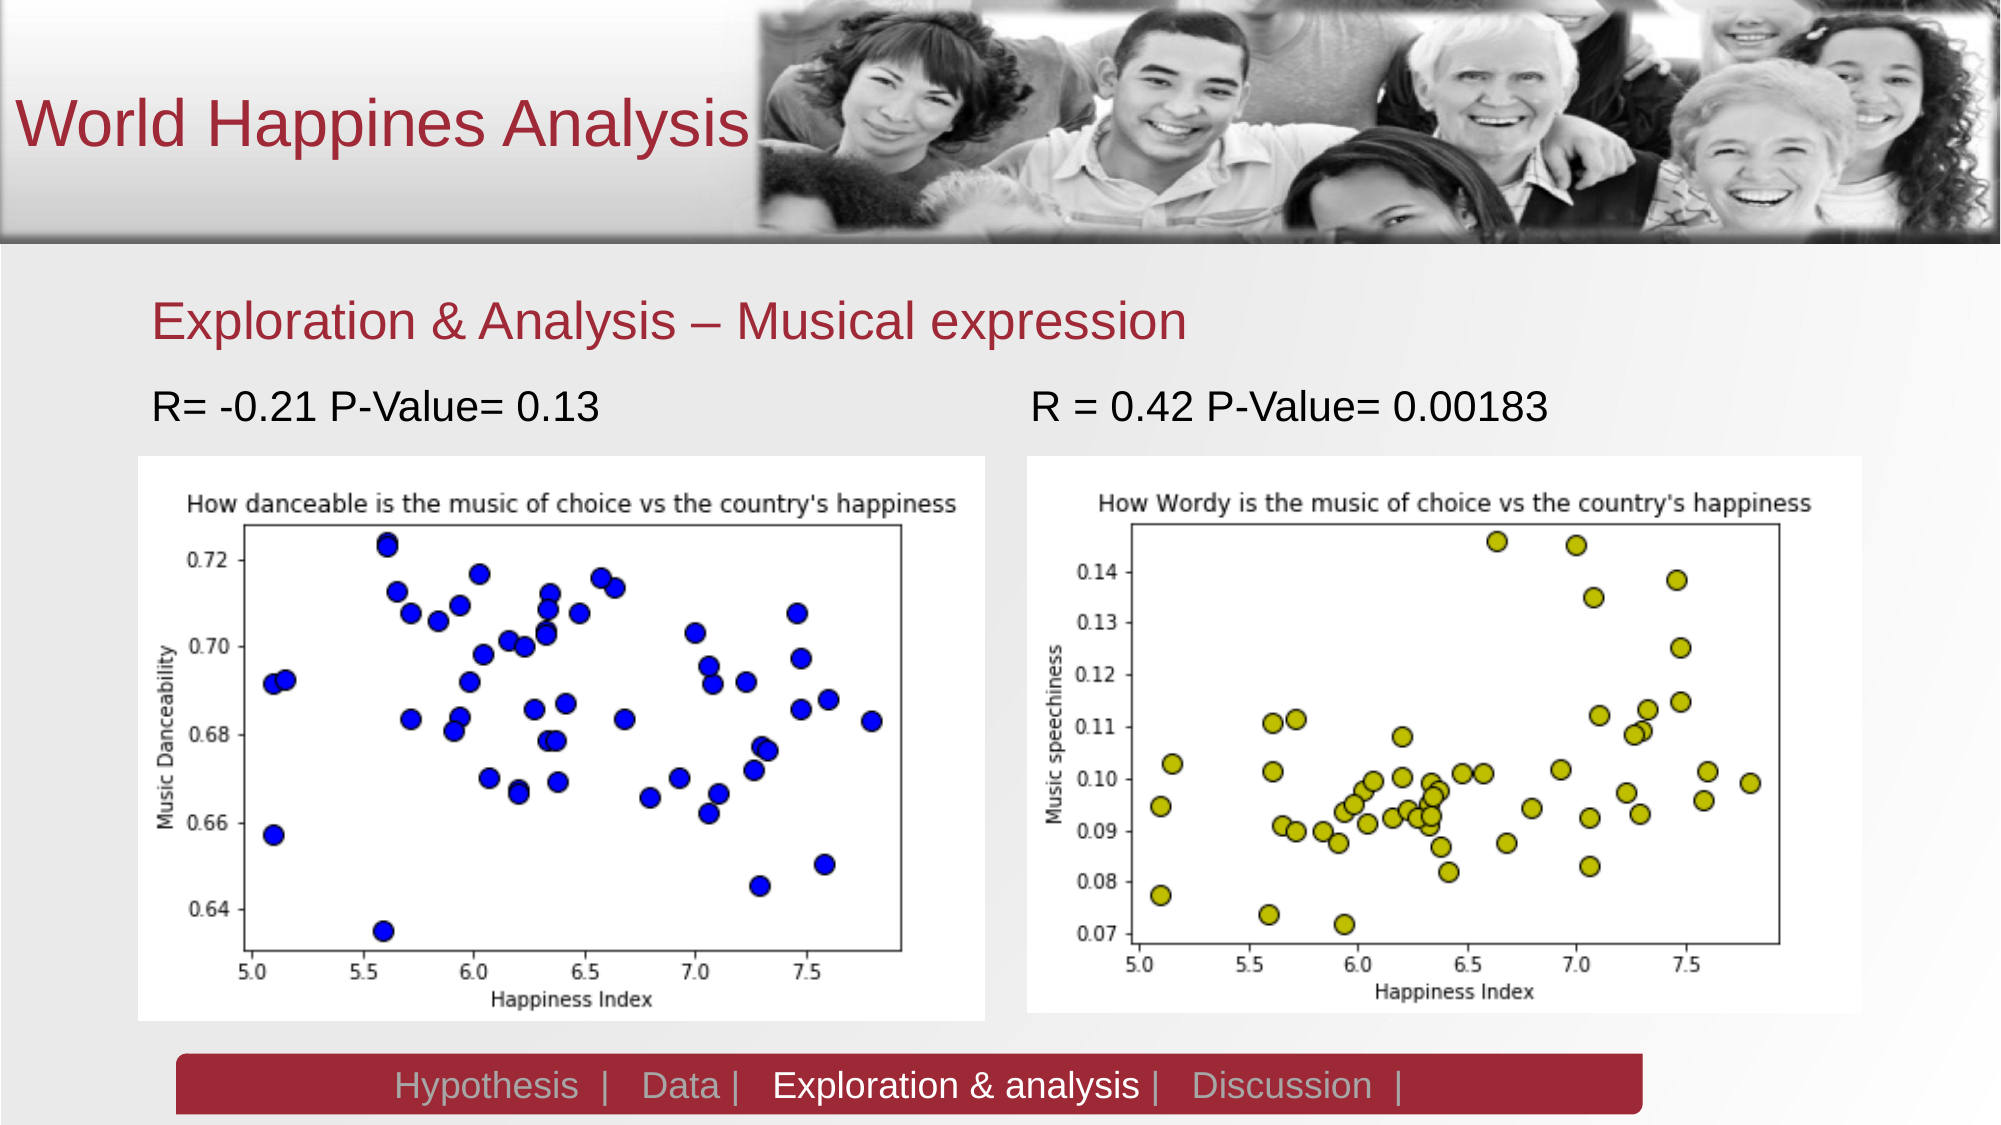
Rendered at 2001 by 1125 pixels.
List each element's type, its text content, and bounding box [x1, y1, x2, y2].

picture [0, 0, 2001, 1125]
text_box World Happines Analysis [0, 23, 752, 217]
title Exploration & Analysis – Musical expression [136, 277, 1862, 359]
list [1027, 456, 1862, 1013]
text_box Hypothesis | Data | Exploration & analysis | Discussion | [176, 1053, 1643, 1115]
list R= -0.21 P-Value= 0.13 [136, 376, 983, 439]
list R = 0.42 P-Value= 0.00183 [1015, 376, 1862, 439]
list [138, 456, 985, 1021]
